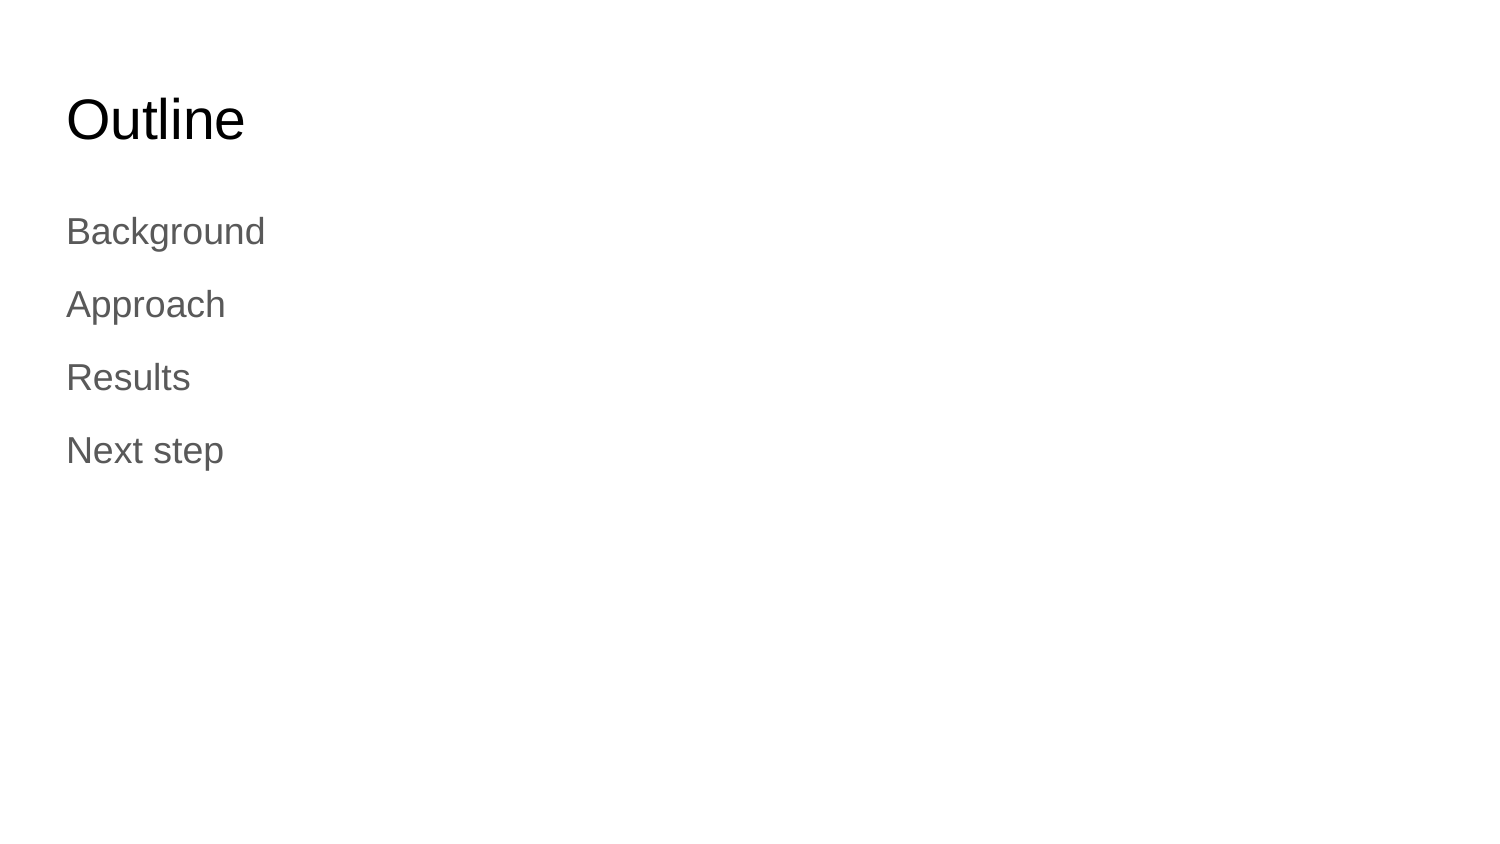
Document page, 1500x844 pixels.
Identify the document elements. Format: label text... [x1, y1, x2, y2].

list Background Approach Results Next step [51, 189, 1449, 750]
title Outline [51, 72, 1449, 167]
